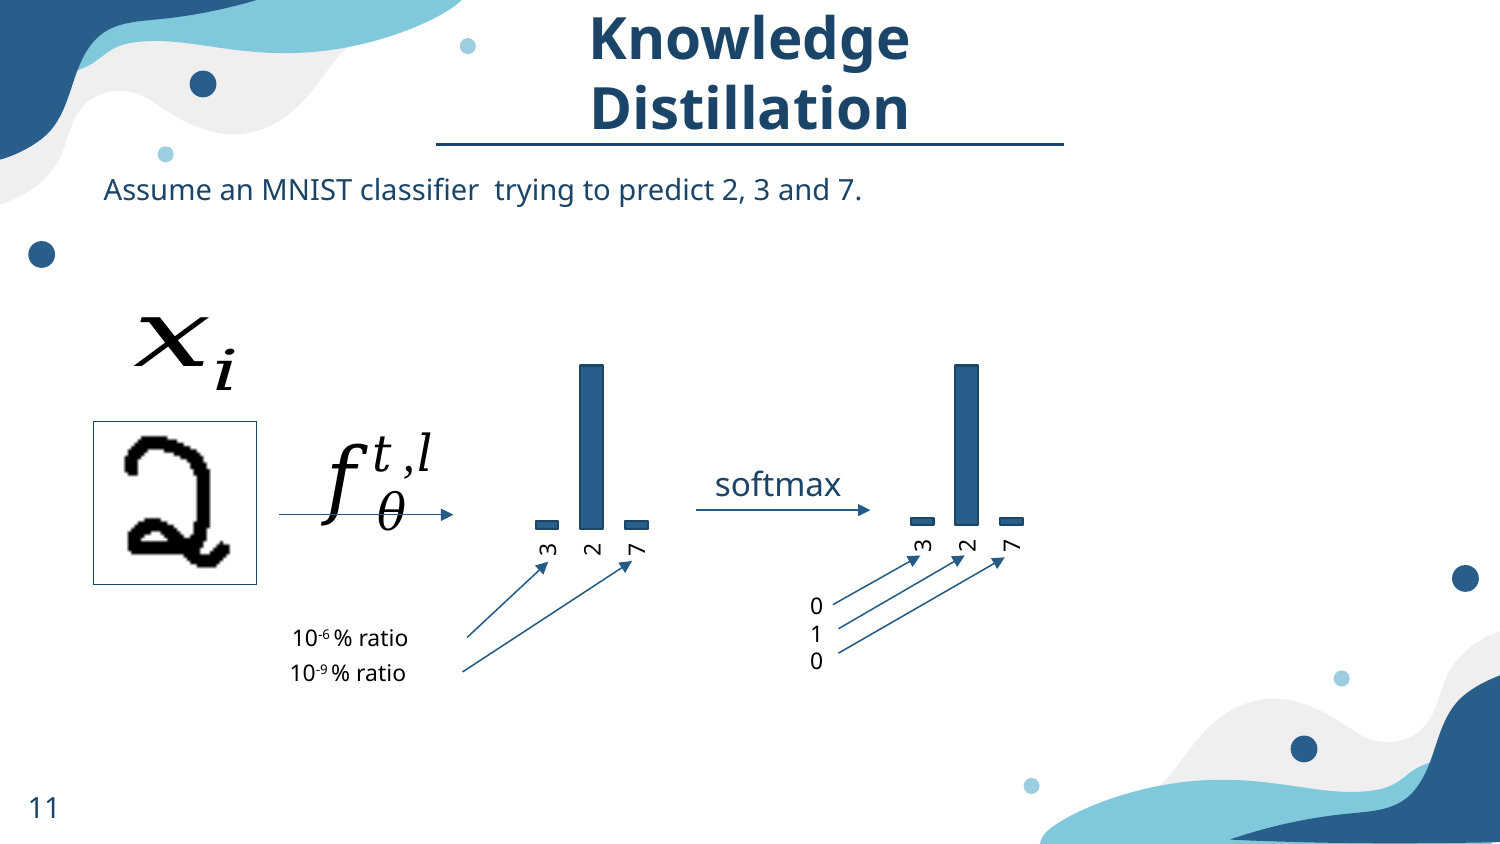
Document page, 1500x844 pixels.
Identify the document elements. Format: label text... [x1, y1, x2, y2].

text_box 10-9 % ratio [233, 650, 463, 694]
title Knowledge Distillation [466, 0, 1033, 143]
text_box 0 1 0 [774, 584, 860, 682]
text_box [838, 557, 1006, 654]
text_box 10-6 % ratio [233, 616, 457, 650]
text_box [900, 365, 1034, 709]
picture [92, 420, 257, 585]
text_box softmax [699, 447, 895, 566]
text_box 11 [0, 770, 89, 844]
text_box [525, 365, 659, 585]
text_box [462, 560, 633, 673]
